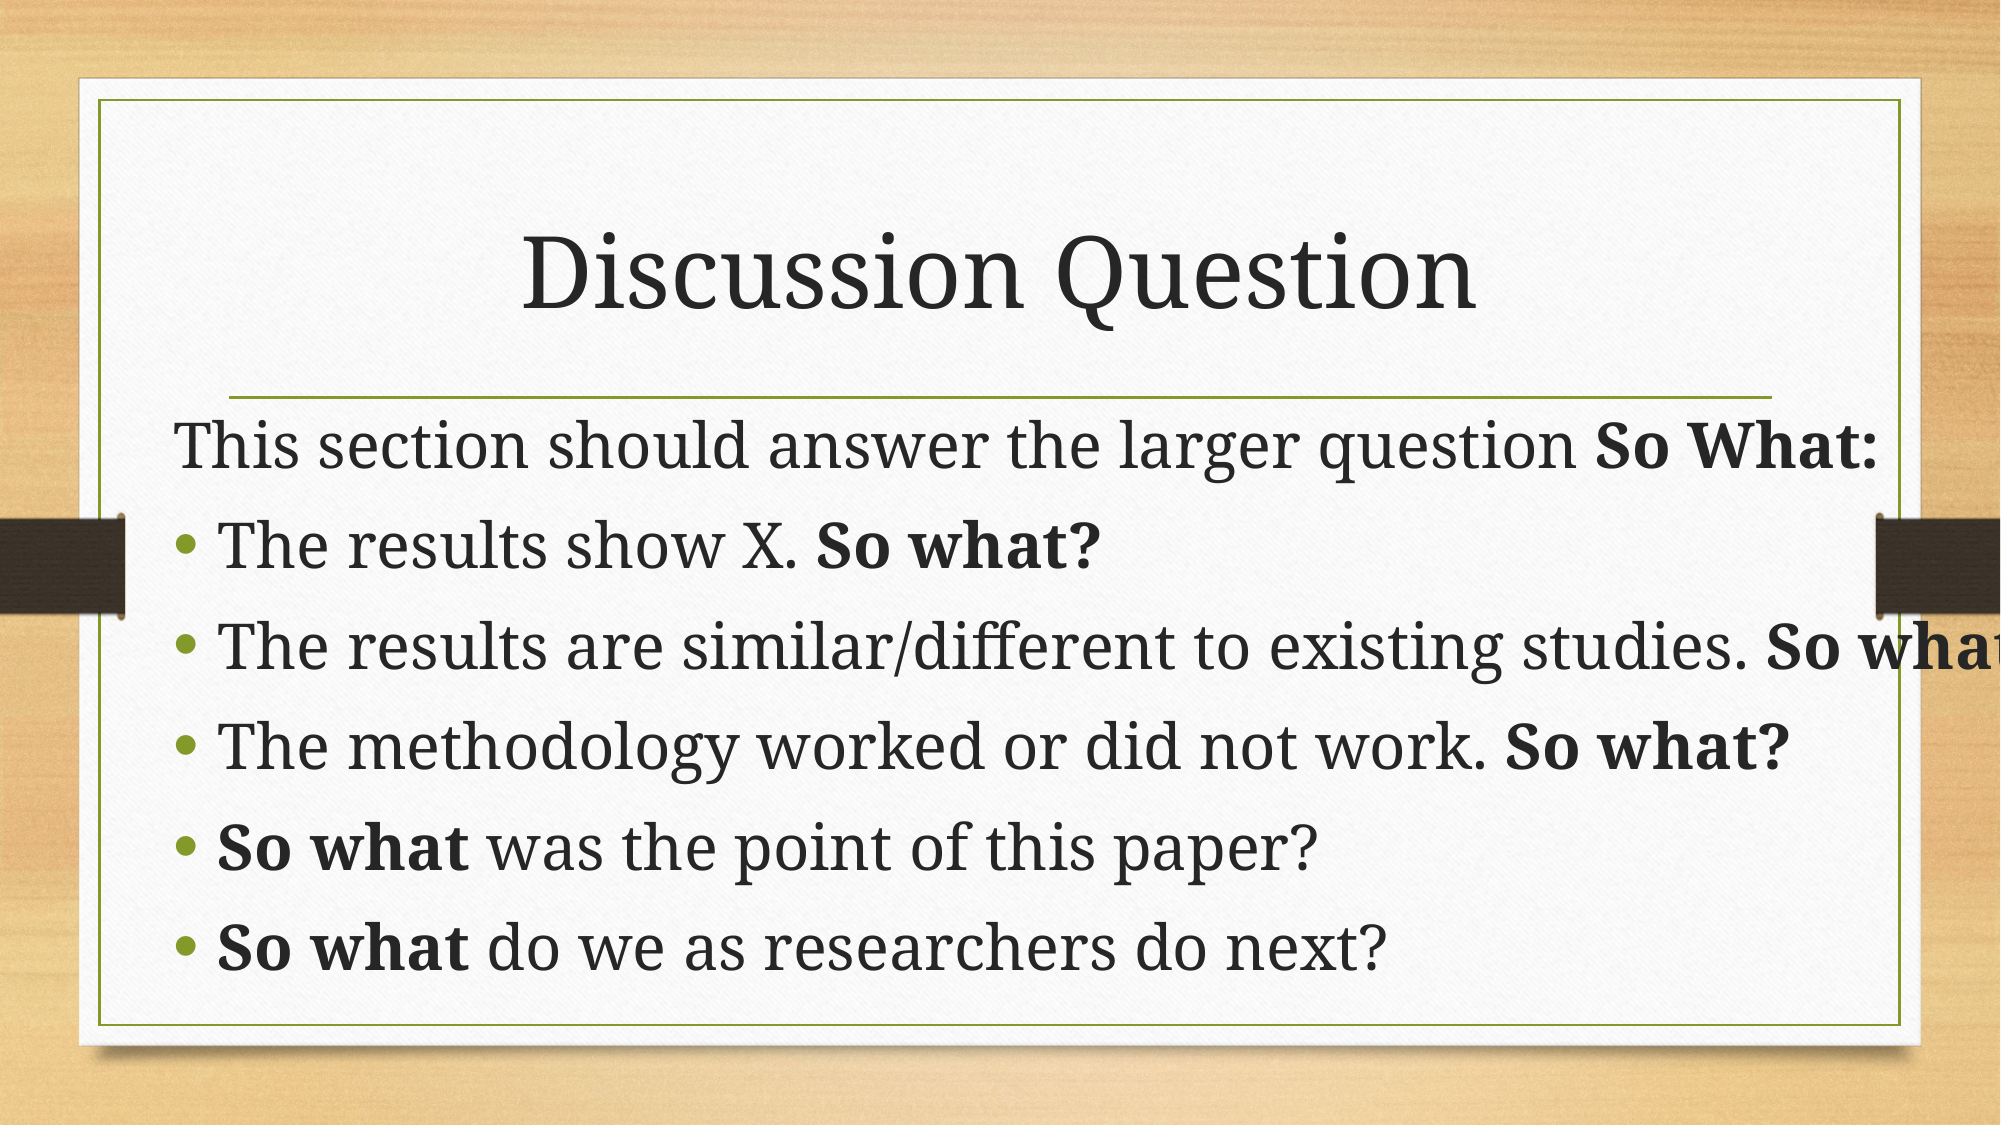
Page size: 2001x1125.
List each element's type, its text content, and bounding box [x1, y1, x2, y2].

title Discussion Question [212, 161, 1788, 375]
picture [0, 0, 2001, 1125]
list This section should answer the larger question So What: The results show X. So what? The results are similar/different to existing studies. So what? The methodology worked or did not work. So what? So what was the point of this paper? So what do we as researchers do next? [158, 397, 2000, 1038]
